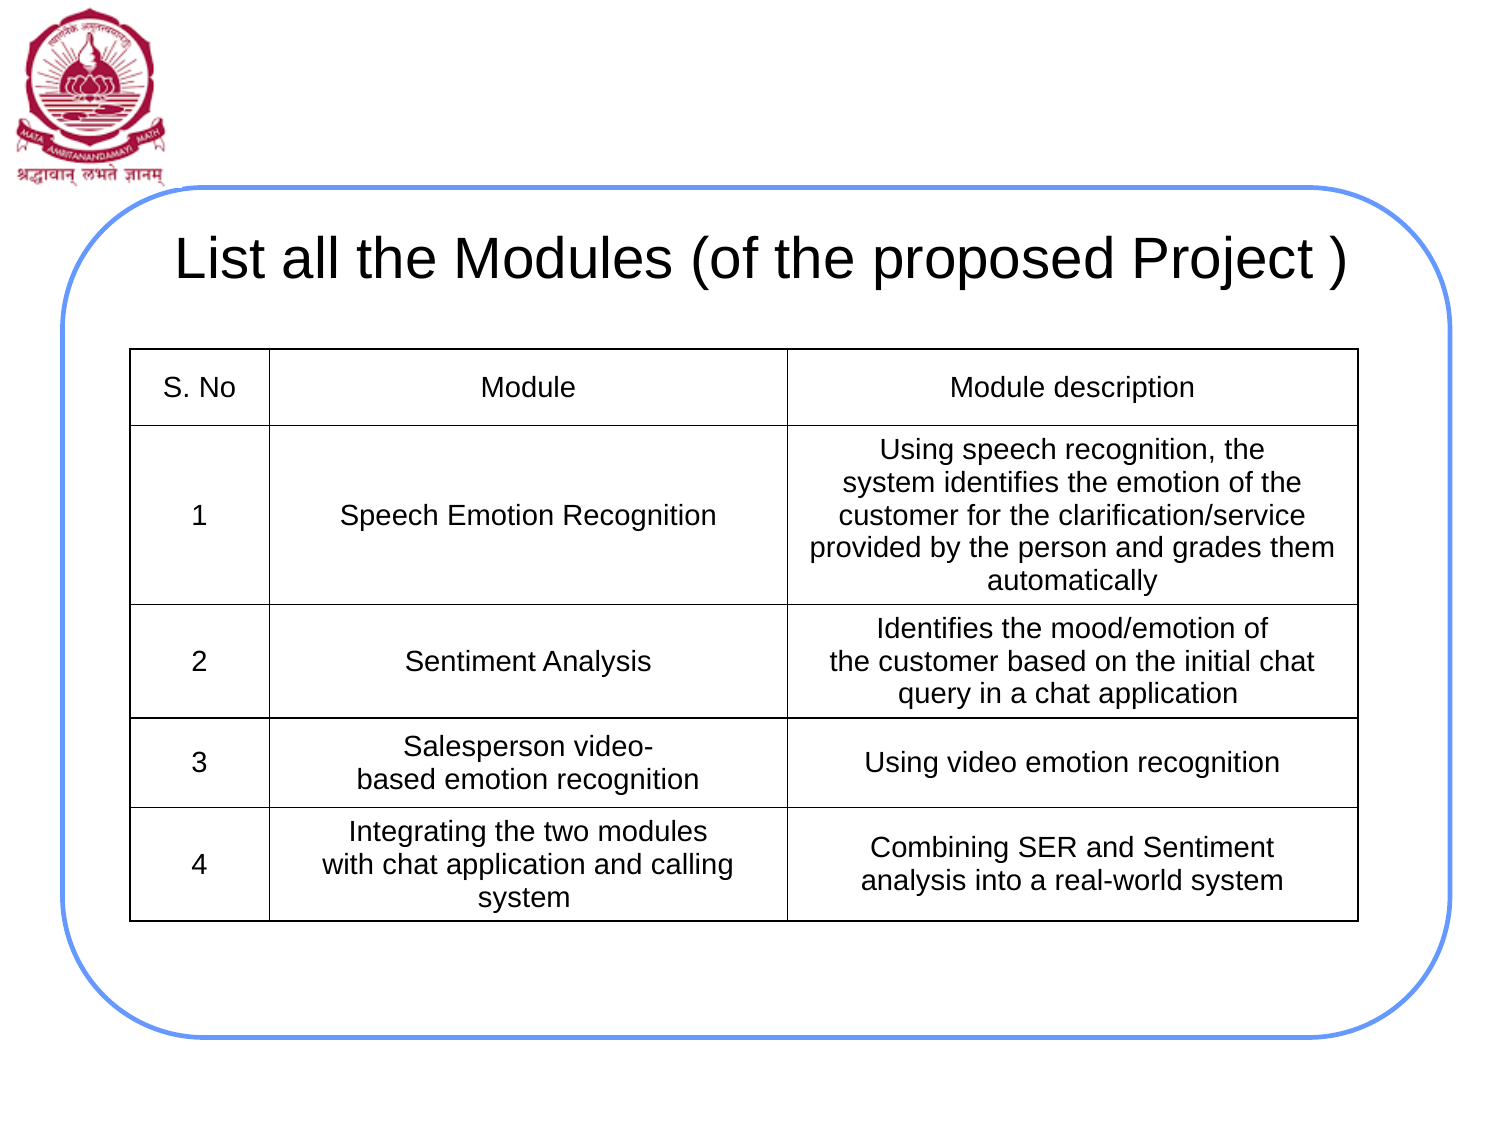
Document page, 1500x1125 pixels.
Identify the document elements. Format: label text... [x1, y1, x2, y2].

table_cell Using speech recognition, the system identifies the emotion of the customer for the clarification/service provided by the person and grades them automatically​​ [788, 426, 1357, 604]
table_cell Speech Emotion Recognition​​ [270, 426, 787, 604]
title List all the Modules (of the proposed Project ) [87, 131, 1439, 380]
table_cell Integrating the two modules with chat application and calling system ​​ [270, 808, 787, 920]
table_cell Combining SER and Sentiment analysis into a real-world system​​ [788, 808, 1357, 920]
table_cell 2​​ [131, 605, 269, 717]
table_cell Identifies the mood/emotion of the customer based on the initial chat query in a chat application ​​ [788, 605, 1357, 717]
table_cell Using video emotion recognition​​ [788, 719, 1357, 807]
table_header S. No​​ [131, 350, 269, 425]
table_cell Salesperson video-based emotion recognition​​ [270, 719, 787, 807]
table_header Module description​​ [788, 350, 1357, 425]
table_cell 1​​ [131, 426, 269, 604]
picture [0, 6, 182, 188]
table_cell 3​​ [131, 719, 269, 807]
table_cell Sentiment Analysis​​ [270, 605, 787, 717]
table_cell 4​​ [131, 808, 269, 920]
table_header Module​​ [270, 350, 787, 425]
